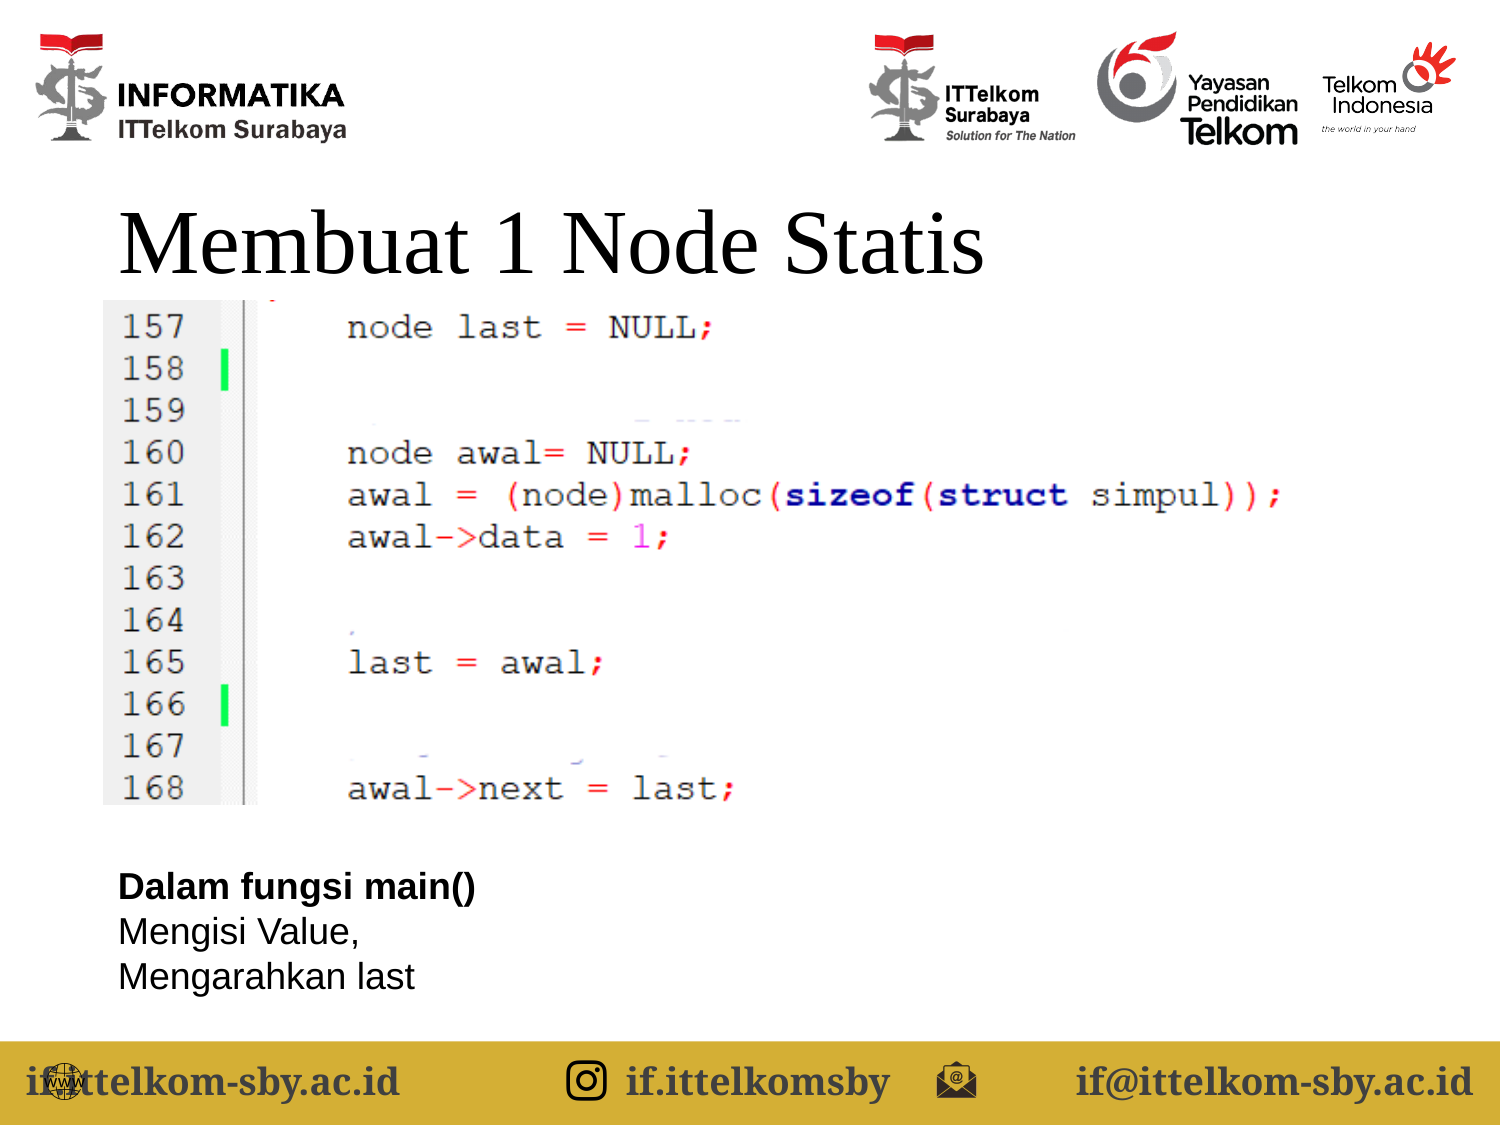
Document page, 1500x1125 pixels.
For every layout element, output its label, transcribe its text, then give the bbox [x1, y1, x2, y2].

text_box Dalam fungsi main() Mengisi Value, Mengarahkan last [103, 854, 1397, 1004]
picture [1094, 28, 1300, 147]
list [103, 300, 1318, 805]
picture [1312, 28, 1466, 147]
picture [867, 28, 1082, 147]
picture [33, 28, 351, 147]
title Membuat 1 Node Statis [103, 174, 1397, 313]
